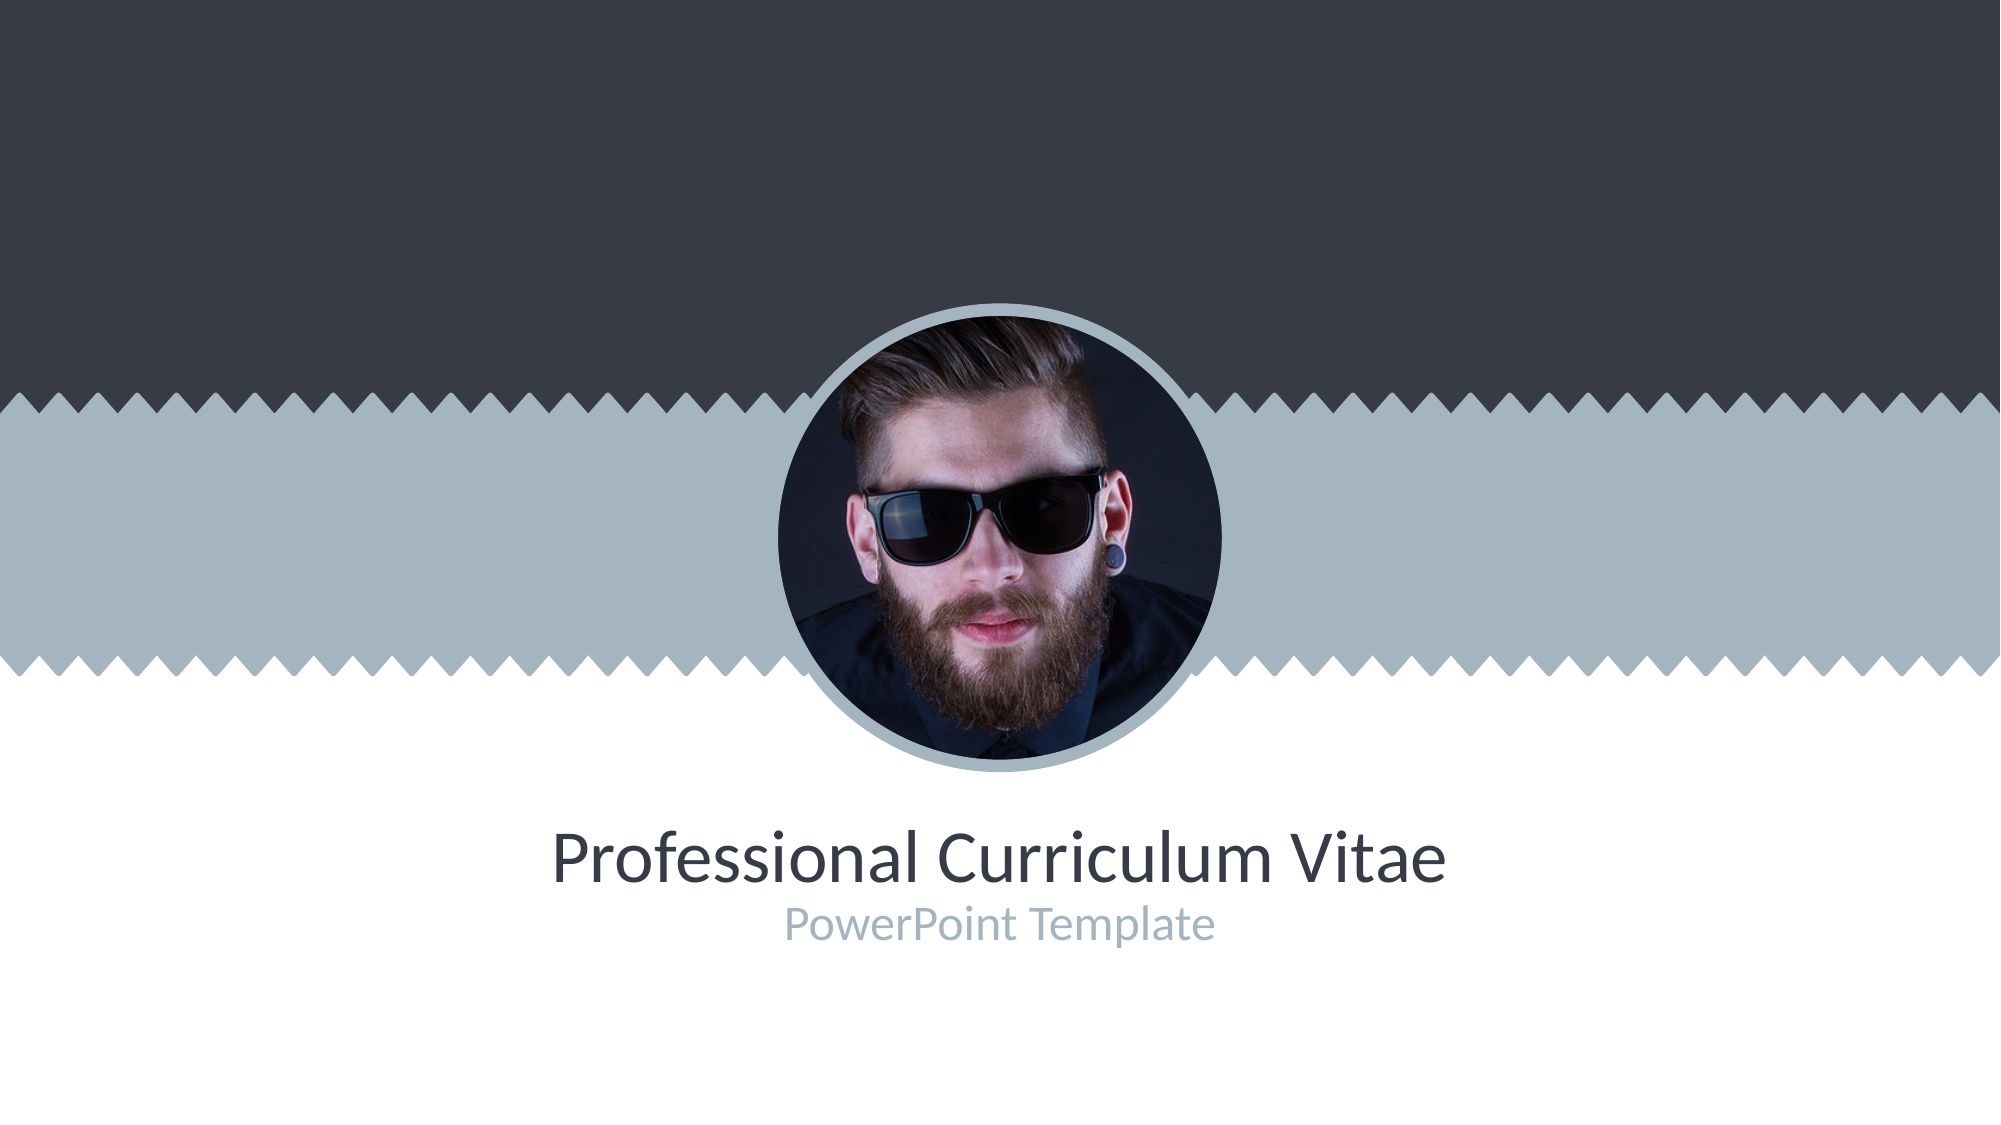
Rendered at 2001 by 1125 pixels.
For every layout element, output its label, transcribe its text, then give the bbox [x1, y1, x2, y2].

text_box PowerPoint Template [0, 882, 2000, 958]
text_box [0, 390, 766, 679]
text_box Professional Curriculum Vitae [0, 799, 2000, 882]
picture [771, 309, 1229, 767]
text_box [1232, 390, 2000, 679]
text_box [0, 0, 2000, 409]
